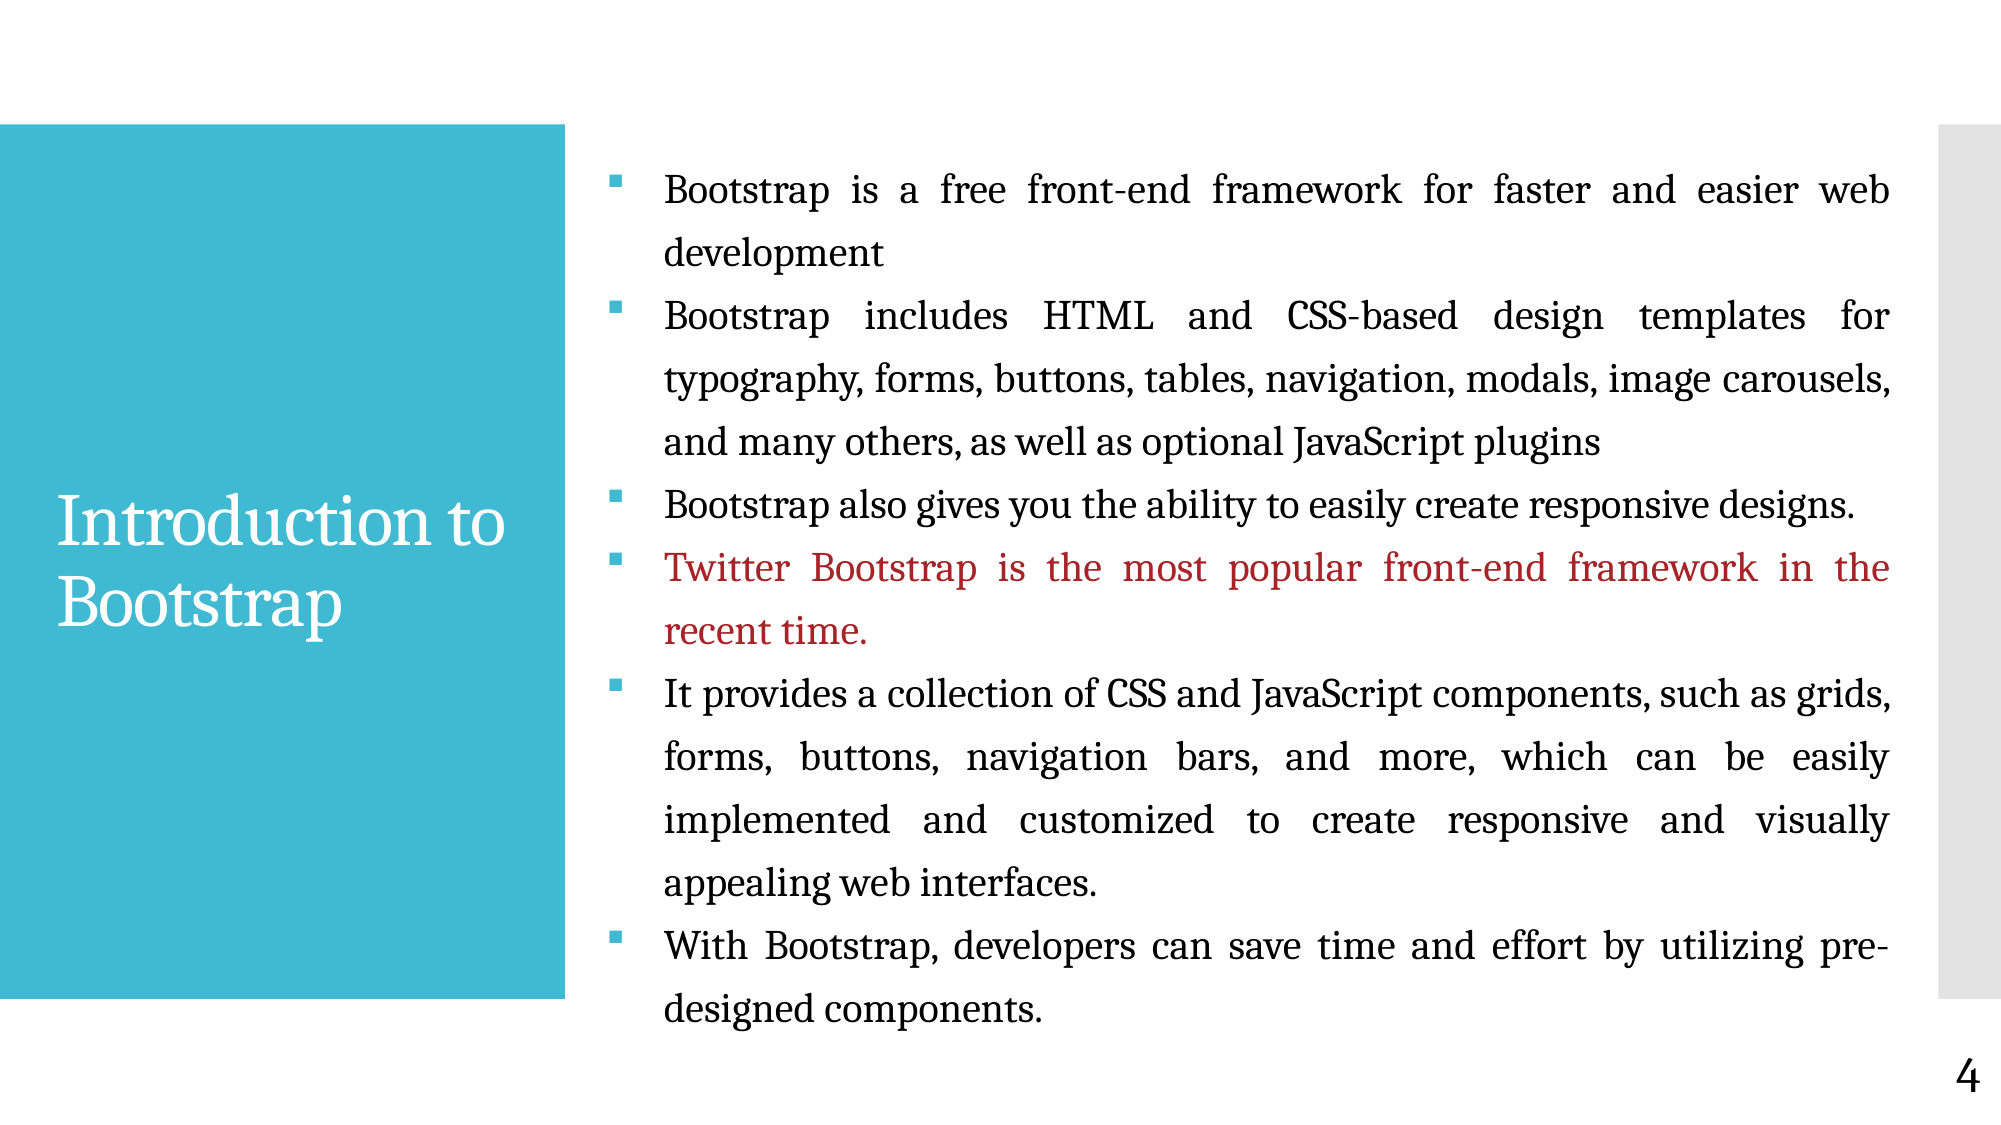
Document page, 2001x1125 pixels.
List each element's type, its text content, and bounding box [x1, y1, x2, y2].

title Introduction to Bootstrap [41, 184, 525, 940]
list Bootstrap is a free front-end framework for faster and easier web development Bootstrap includes HTML and CSS-based design templates for typography, forms, buttons, tables, navigation, modals, image carousels, and many others, as well as optional JavaScript plugins Bootstrap also gives you the ability to easily create responsive designs. Twitter Bootstrap is the most popular front-end framework in the recent time. It provides a collection of CSS and JavaScript components, such as grids, forms, buttons, navigation bars, and more, which can be easily implemented and customized to create responsive and visually appealing web interfaces. With Bootstrap, developers can save time and effort by utilizing pre-designed components. [591, 141, 1906, 1043]
slide_number 4 [1744, 1042, 1996, 1103]
